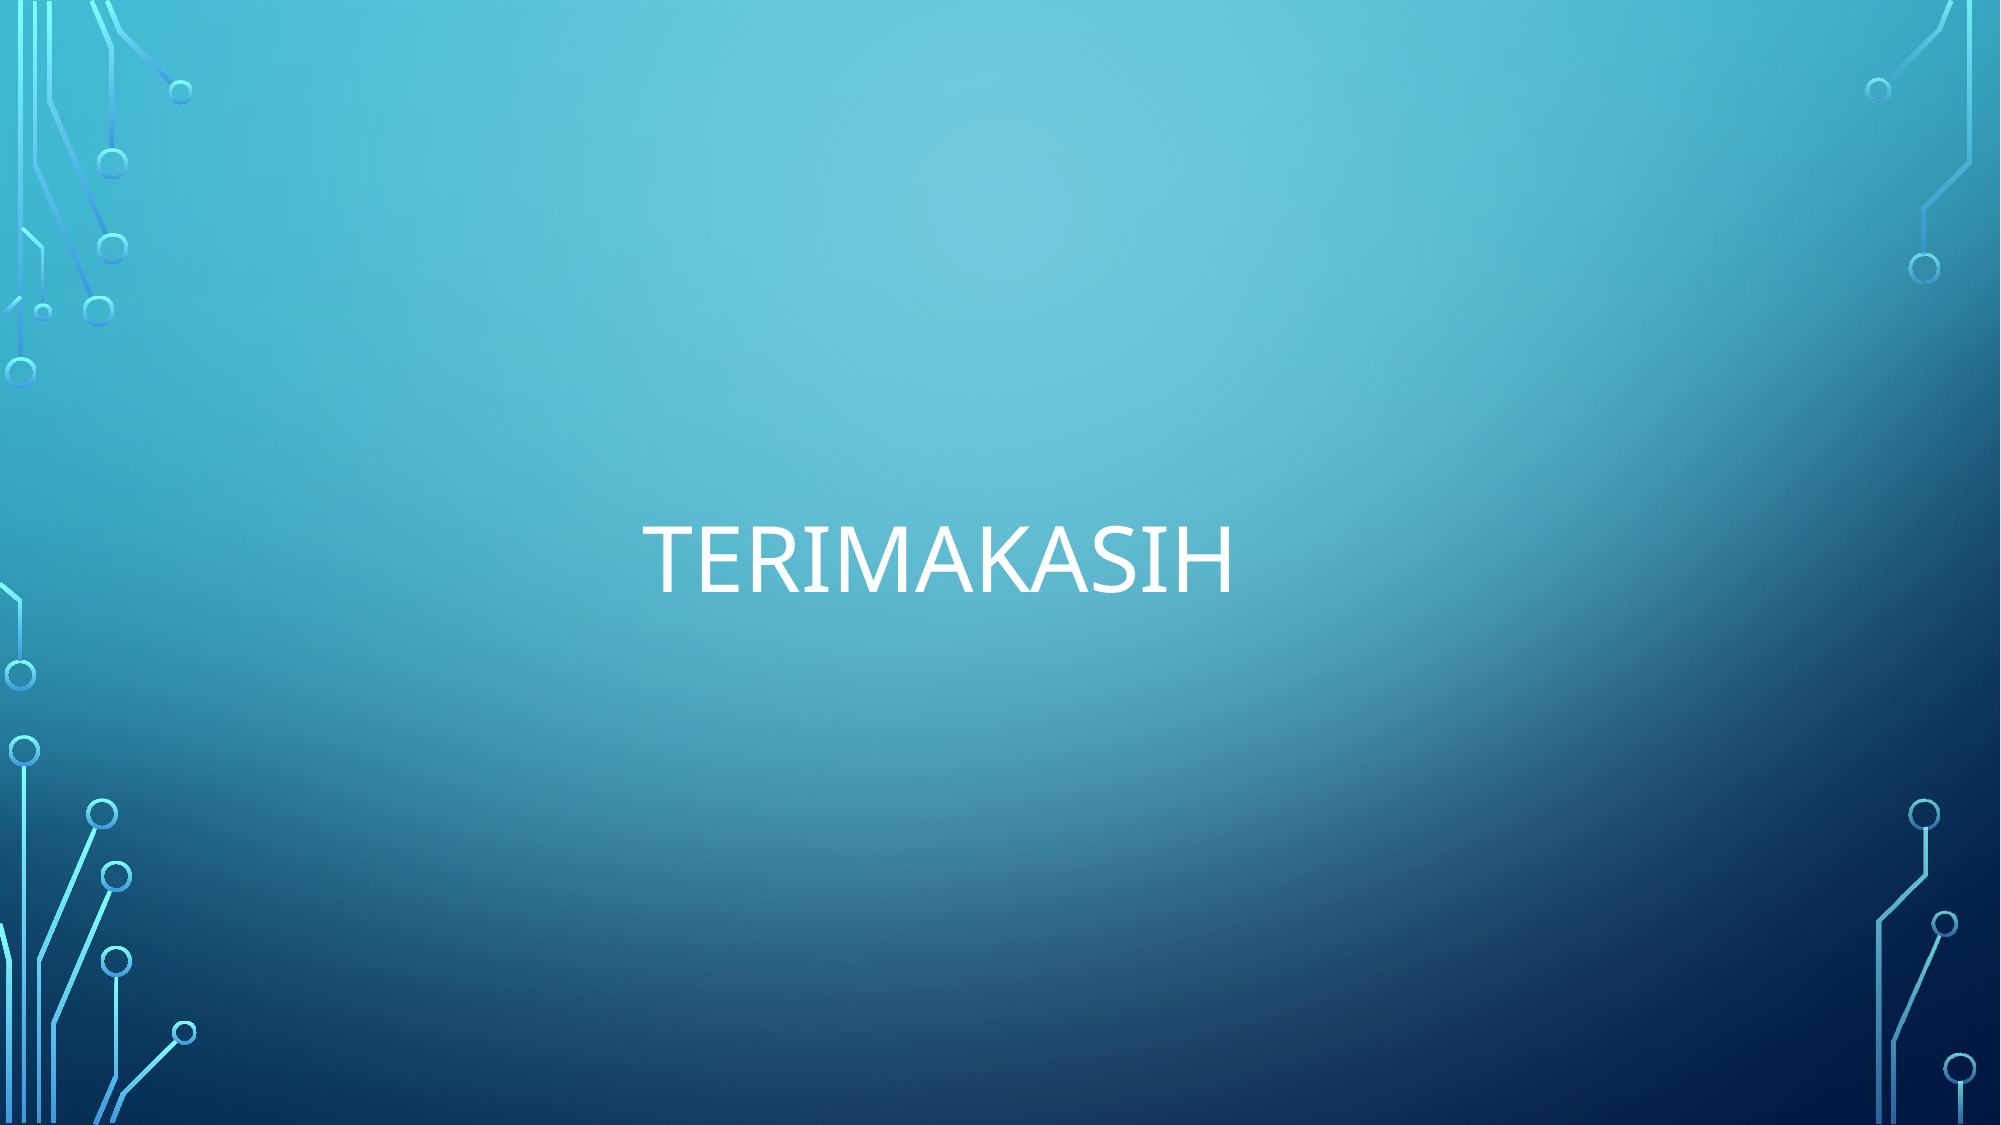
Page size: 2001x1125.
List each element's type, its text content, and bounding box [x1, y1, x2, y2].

title terimakasih [568, 441, 1314, 684]
